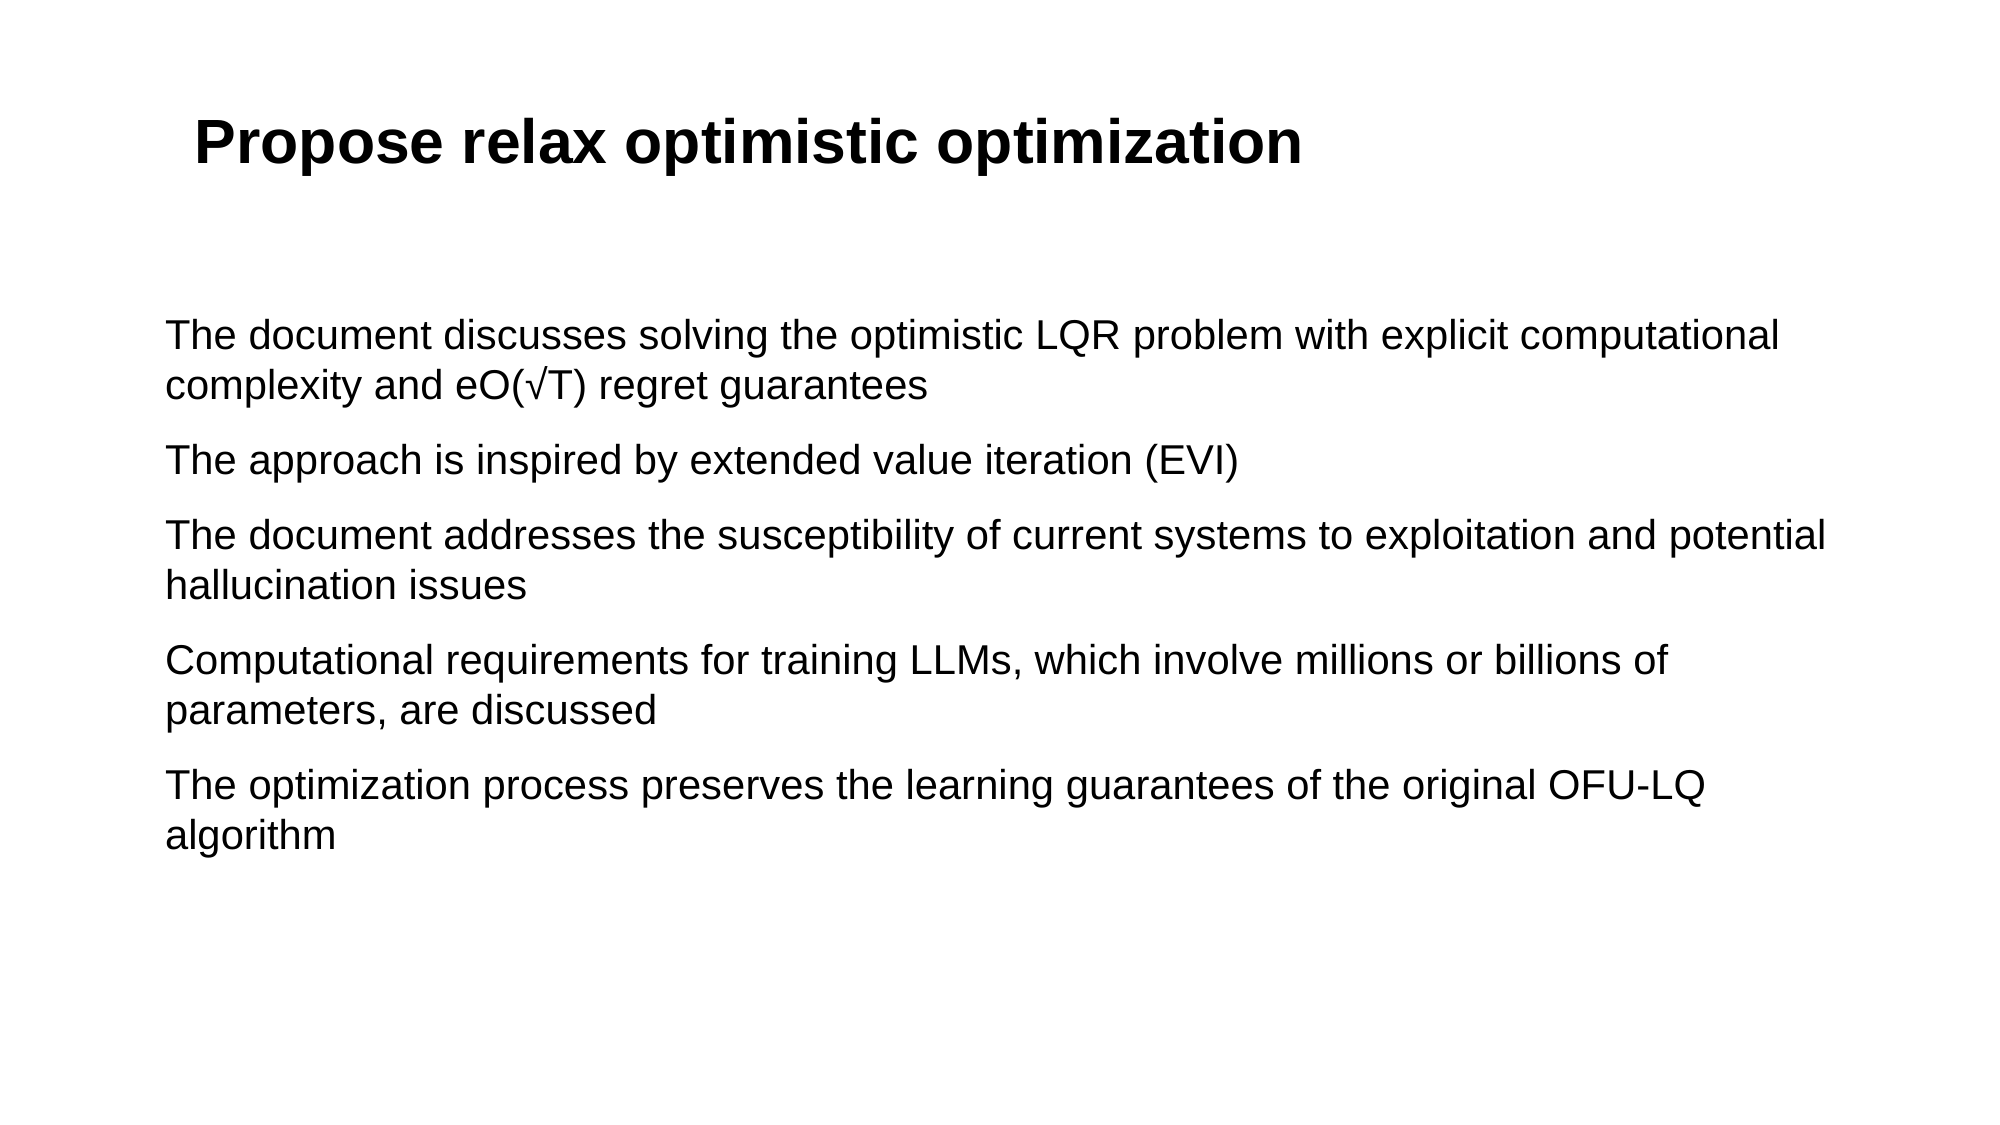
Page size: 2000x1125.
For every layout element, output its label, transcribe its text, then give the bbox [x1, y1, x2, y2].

title Propose relax optimistic optimization [75, 45, 1425, 233]
text_box The document discusses solving the optimistic LQR problem with explicit computational complexity and eO(√T) regret guarantees The approach is inspired by extended value iteration (EVI) The document addresses the susceptibility of current systems to exploitation and potential hallucination issues Computational requirements for training LLMs, which involve millions or billions of parameters, are discussed The optimization process preserves the learning guarantees of the original OFU-LQ algorithm [149, 299, 1850, 866]
